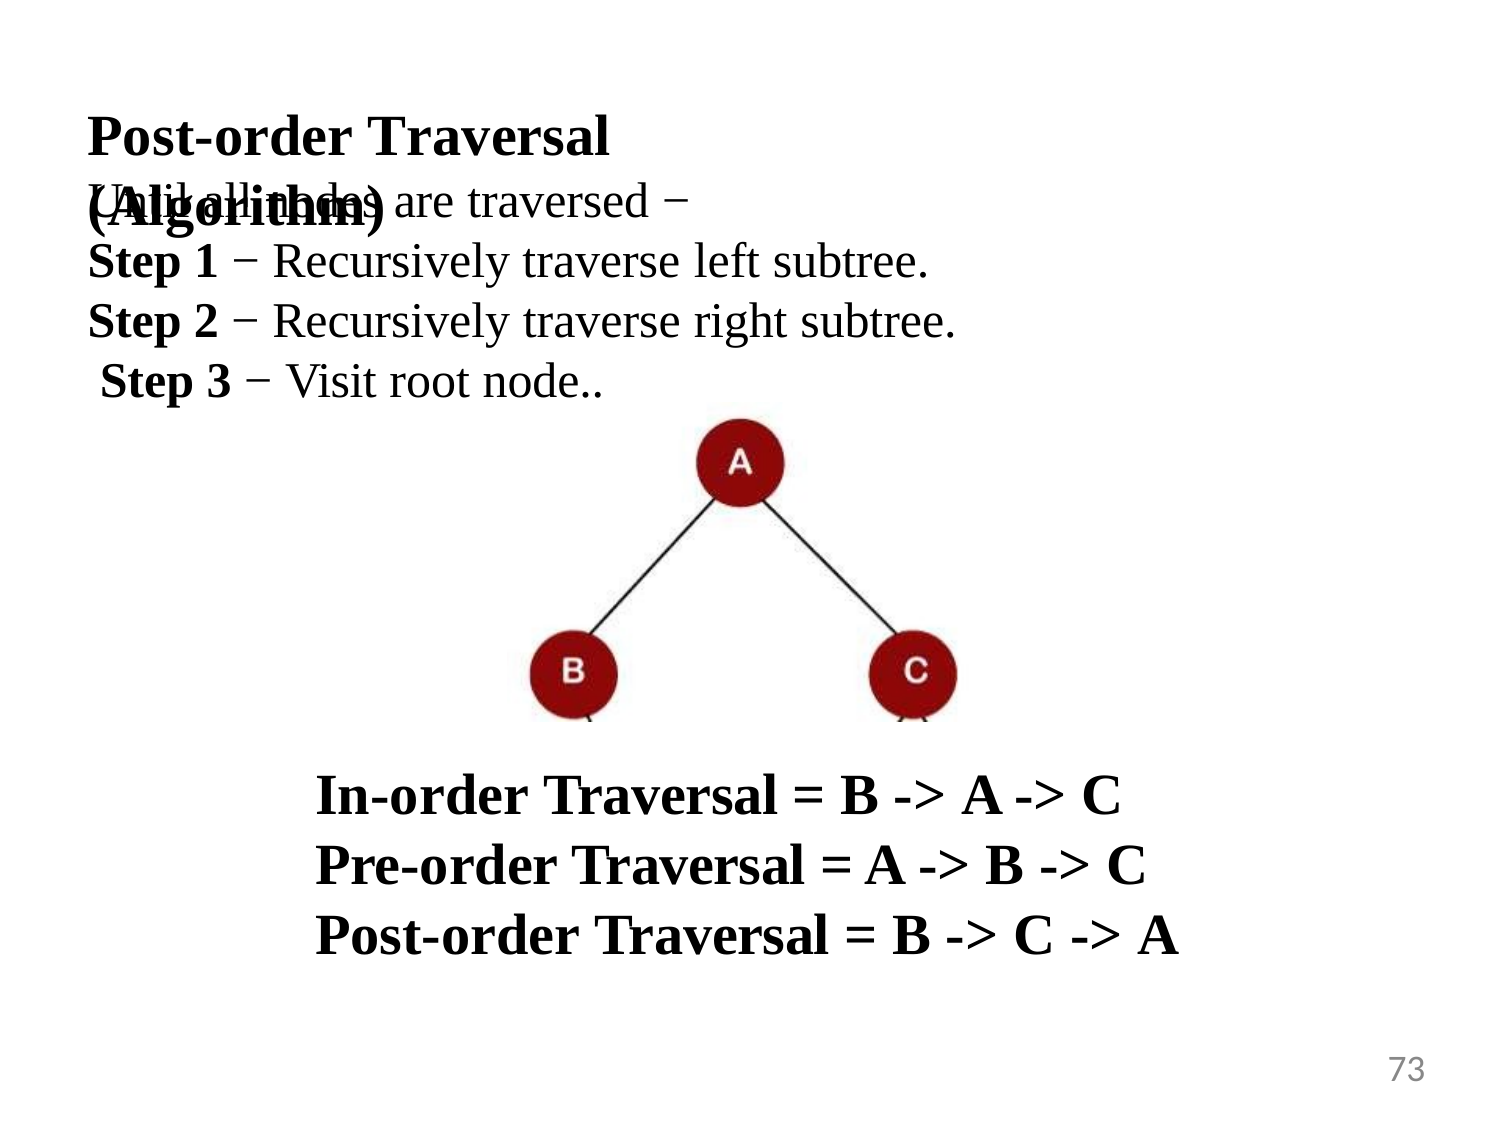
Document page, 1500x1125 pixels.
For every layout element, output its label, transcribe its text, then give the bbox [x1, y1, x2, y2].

slide_number 73 [1381, 1051, 1432, 1125]
text_box In-order Traversal = B -> A -> C Pre-order Traversal = A -> B -> C Post-order Traversal = B -> C -> A [312, 753, 1181, 966]
picture [507, 402, 993, 723]
text_box Until all nodes are traversed − Step 1 − Recursively traverse left subtree. Step 2 − Recursively traverse right subtree. Step 3 − Visit root node.. [85, 165, 960, 408]
title Post-order Traversal (Algorithm) [85, 94, 920, 165]
